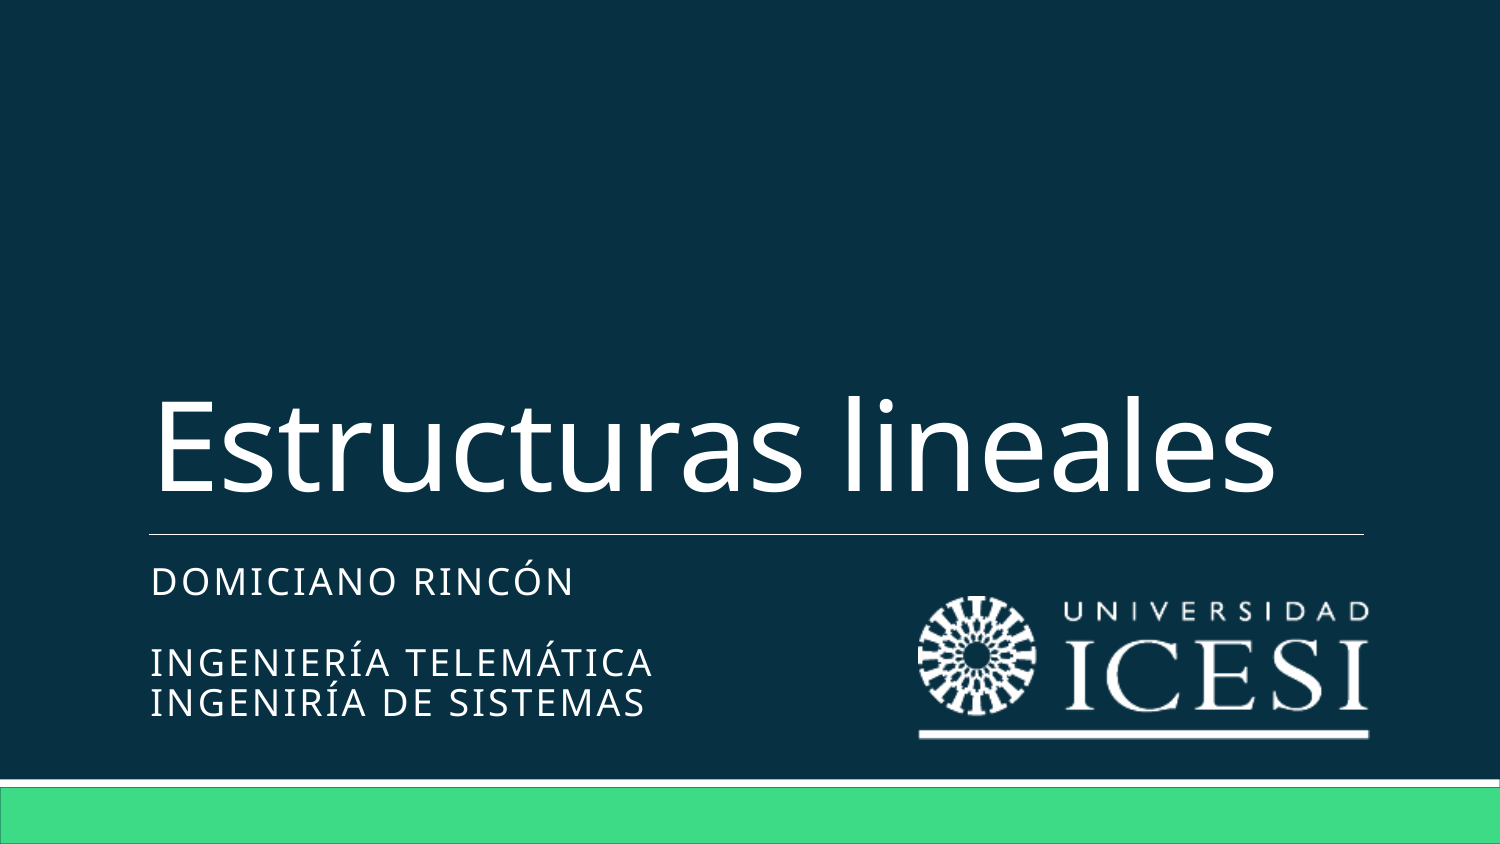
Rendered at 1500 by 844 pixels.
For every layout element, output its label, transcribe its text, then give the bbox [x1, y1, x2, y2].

picture [917, 596, 1371, 740]
title Estructuras lineales [135, 93, 1373, 533]
subtitle Domiciano RIncón Ingeniería Telemática Ingeniría de sistemas [135, 548, 1373, 789]
